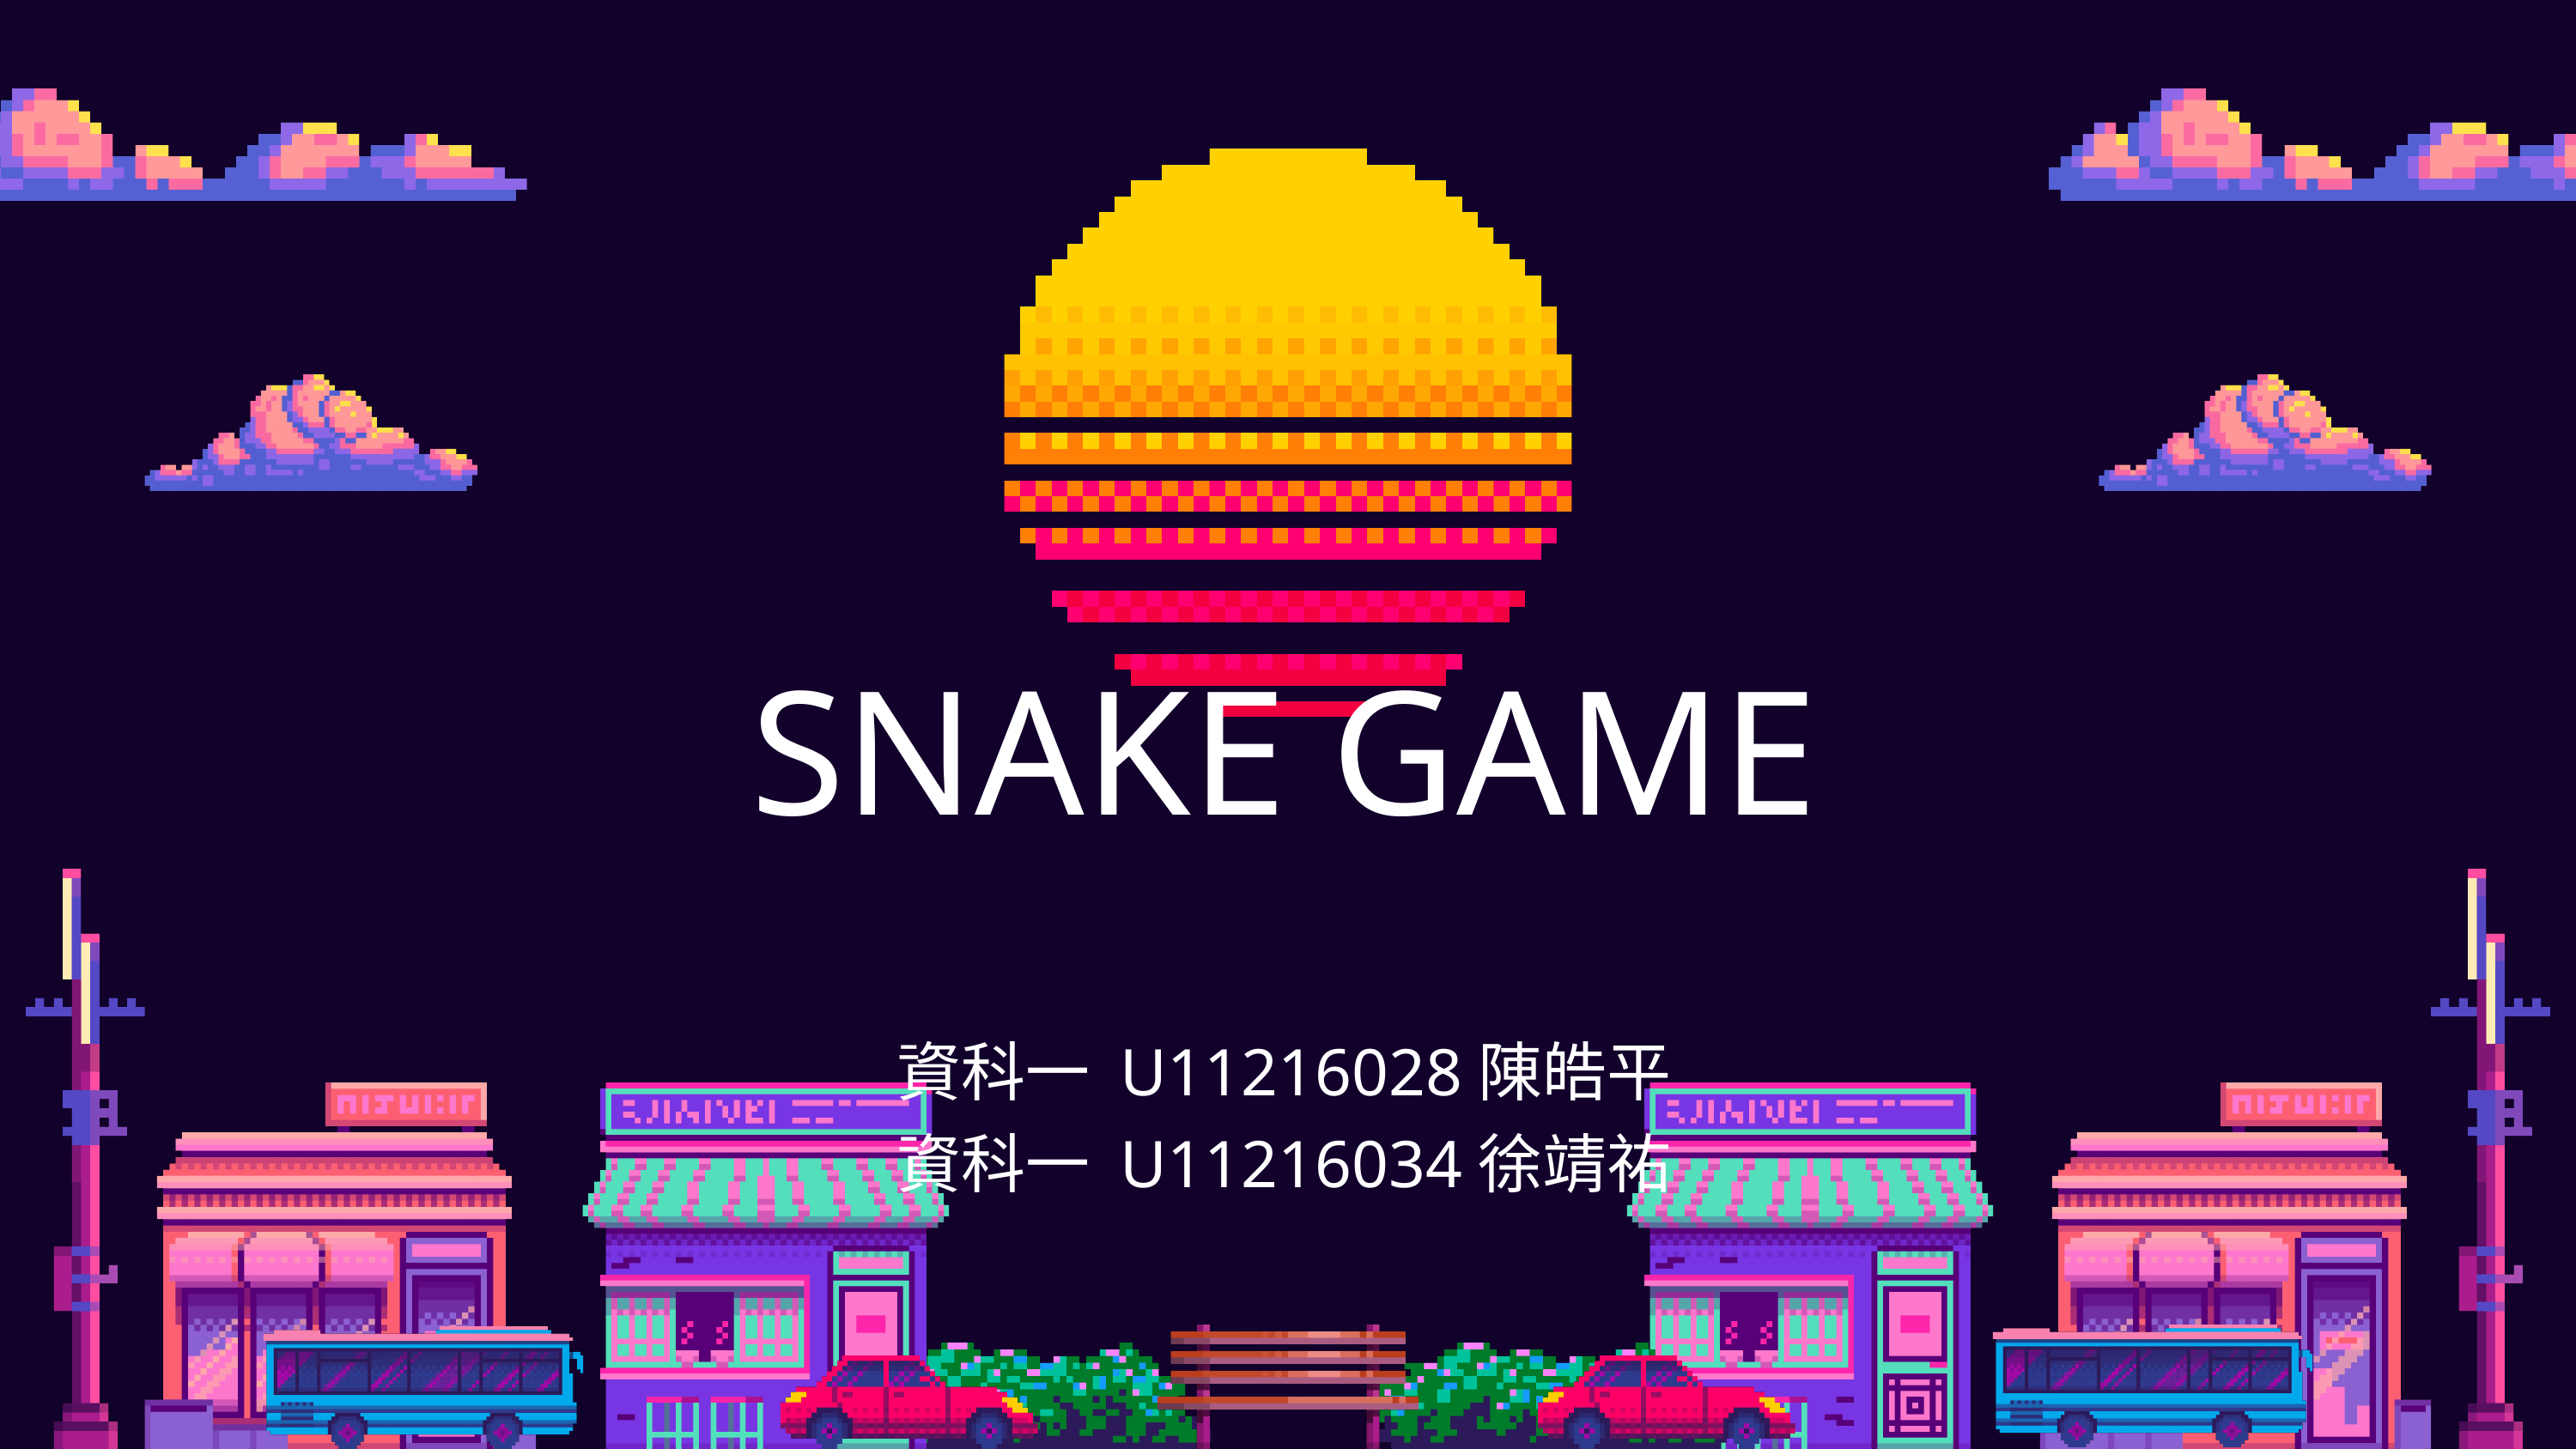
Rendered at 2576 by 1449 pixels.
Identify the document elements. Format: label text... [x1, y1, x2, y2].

text_box [144, 374, 477, 491]
text_box [950, 1343, 1157, 1449]
text_box [2049, 88, 2576, 201]
text_box [1538, 1355, 1795, 1449]
text_box [2431, 869, 2550, 1449]
text_box [1626, 1082, 1994, 1449]
text_box [1419, 1343, 1728, 1449]
text_box [1157, 1325, 1419, 1449]
text_box [582, 1082, 950, 1449]
text_box [1992, 1325, 2313, 1447]
text_box [0, 88, 527, 201]
text_box [263, 1326, 584, 1449]
text_box SNAKE GAME [207, 136, 2361, 850]
text_box [26, 869, 145, 1449]
text_box [145, 1082, 537, 1449]
text_box [781, 1355, 1038, 1449]
text_box [2099, 374, 2432, 491]
text_box [2039, 1082, 2431, 1449]
text_box 資科一 U11216028陳皓平 資科一 U11216034徐靖祐 [845, 1016, 1722, 1201]
